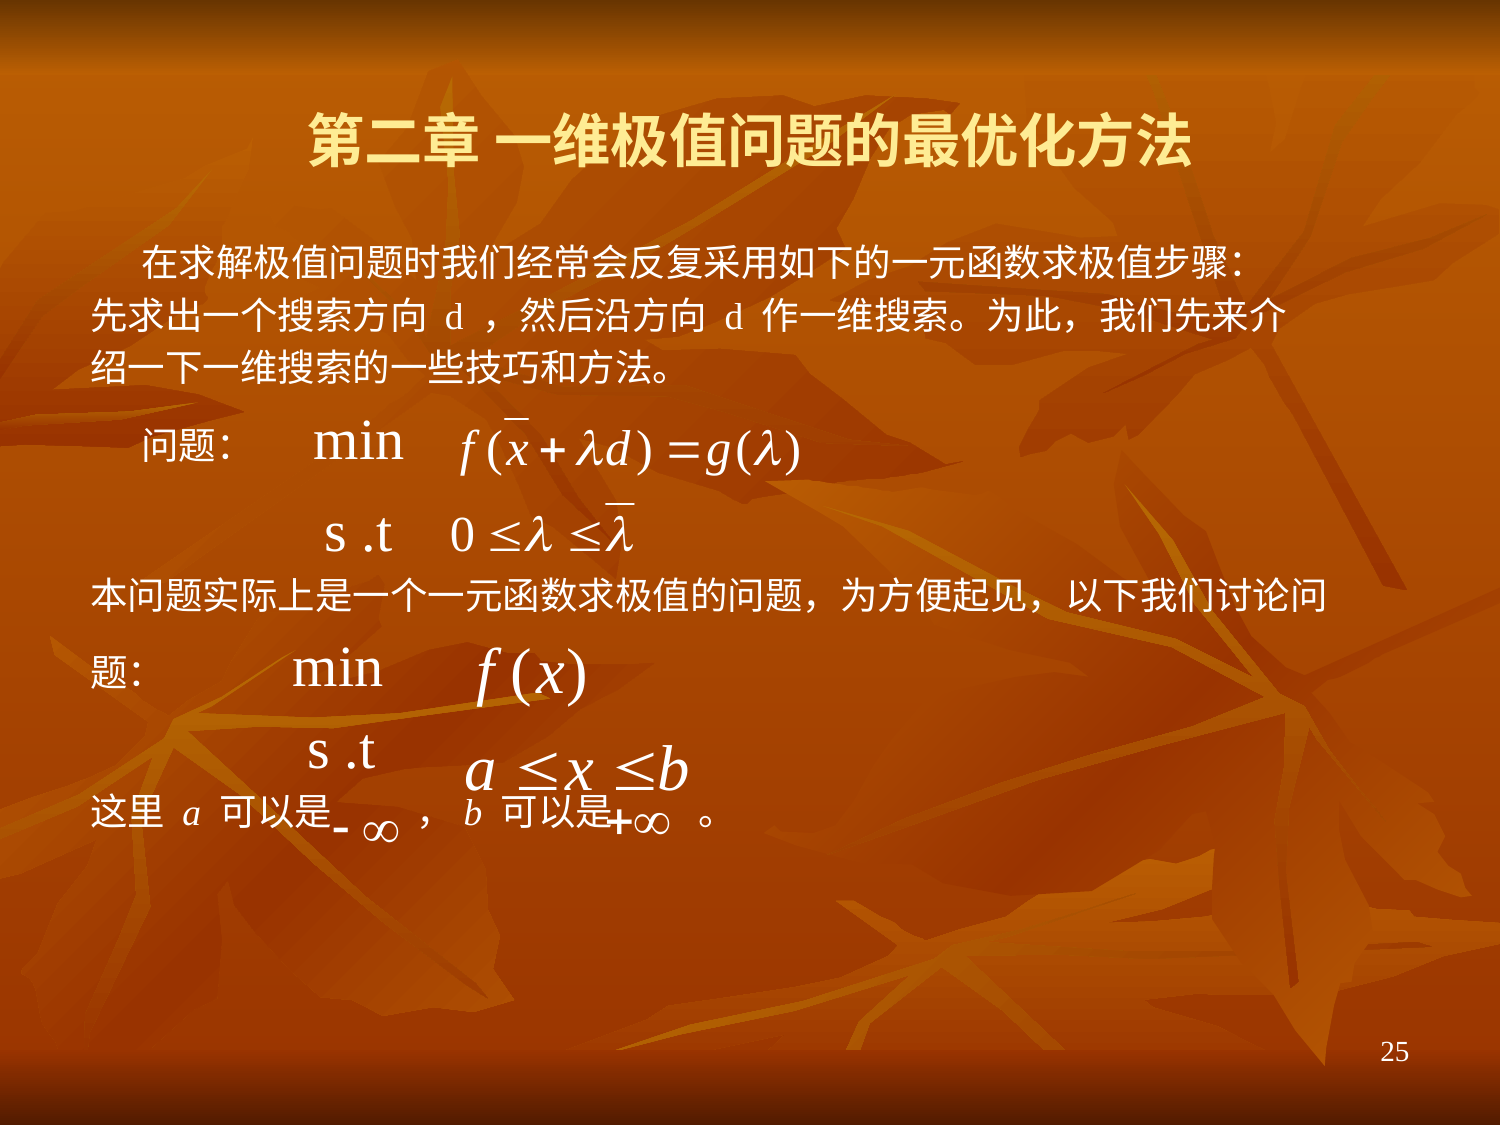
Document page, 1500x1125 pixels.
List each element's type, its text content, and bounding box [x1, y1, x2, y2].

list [454, 632, 703, 807]
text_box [596, 798, 680, 847]
title 第二章 一维极值问题的最优化方法 [75, 45, 1425, 234]
list 在求解极值问题时我们经常会反复采用如下的一元函数求极值步骤： 先求出一个搜索方向 d ，然后沿方向 d 作一维搜索。为此，我们先来介 绍一下一维搜索的一些技巧和方法。 问题： min s .t 本问题实际上是一个一元函数求极值的问题，为方便起见，以下我们讨论问 题： min s .t 这里 a 可以是 ，b 可以是 。 [75, 231, 1412, 1006]
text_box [324, 810, 408, 855]
slide_number 25 [1074, 1025, 1425, 1100]
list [442, 408, 810, 561]
